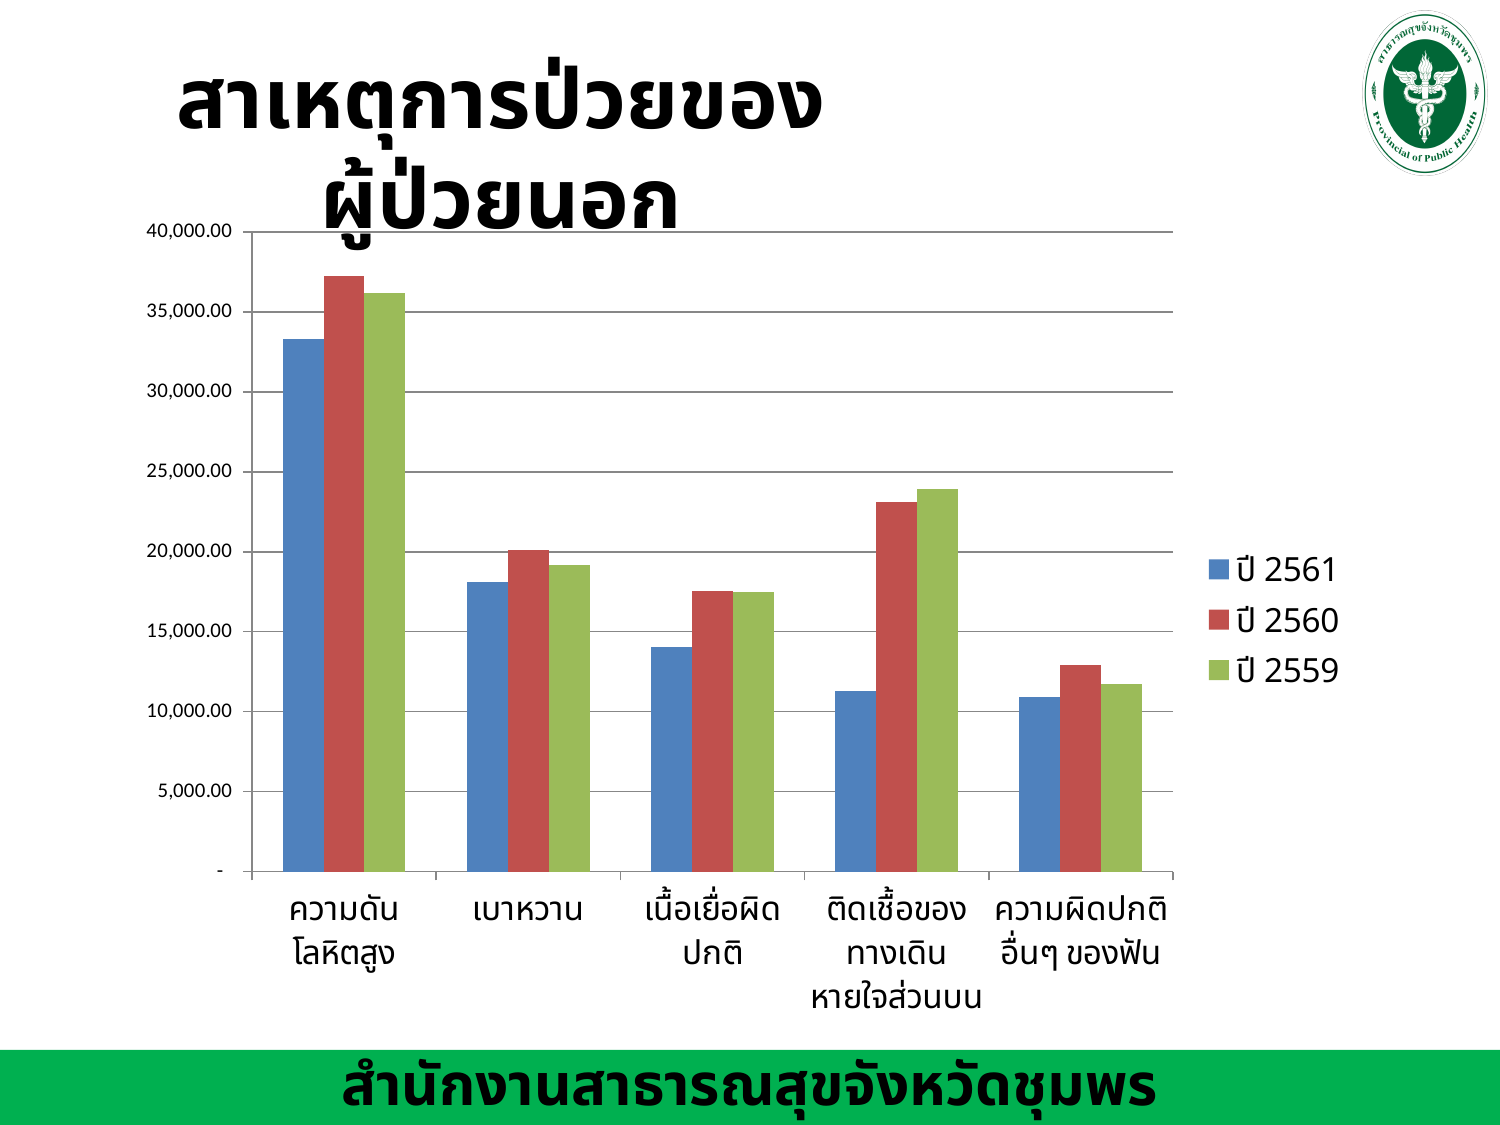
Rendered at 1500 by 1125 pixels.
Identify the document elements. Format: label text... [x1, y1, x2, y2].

chart [116, 205, 1364, 1035]
picture [1362, 9, 1488, 177]
title สาเหตุการป่วยของผู้ป่วยนอก [140, 35, 862, 203]
text_box สำนักงานสาธารณสุขจังหวัดชุมพร [0, 1049, 1500, 1125]
